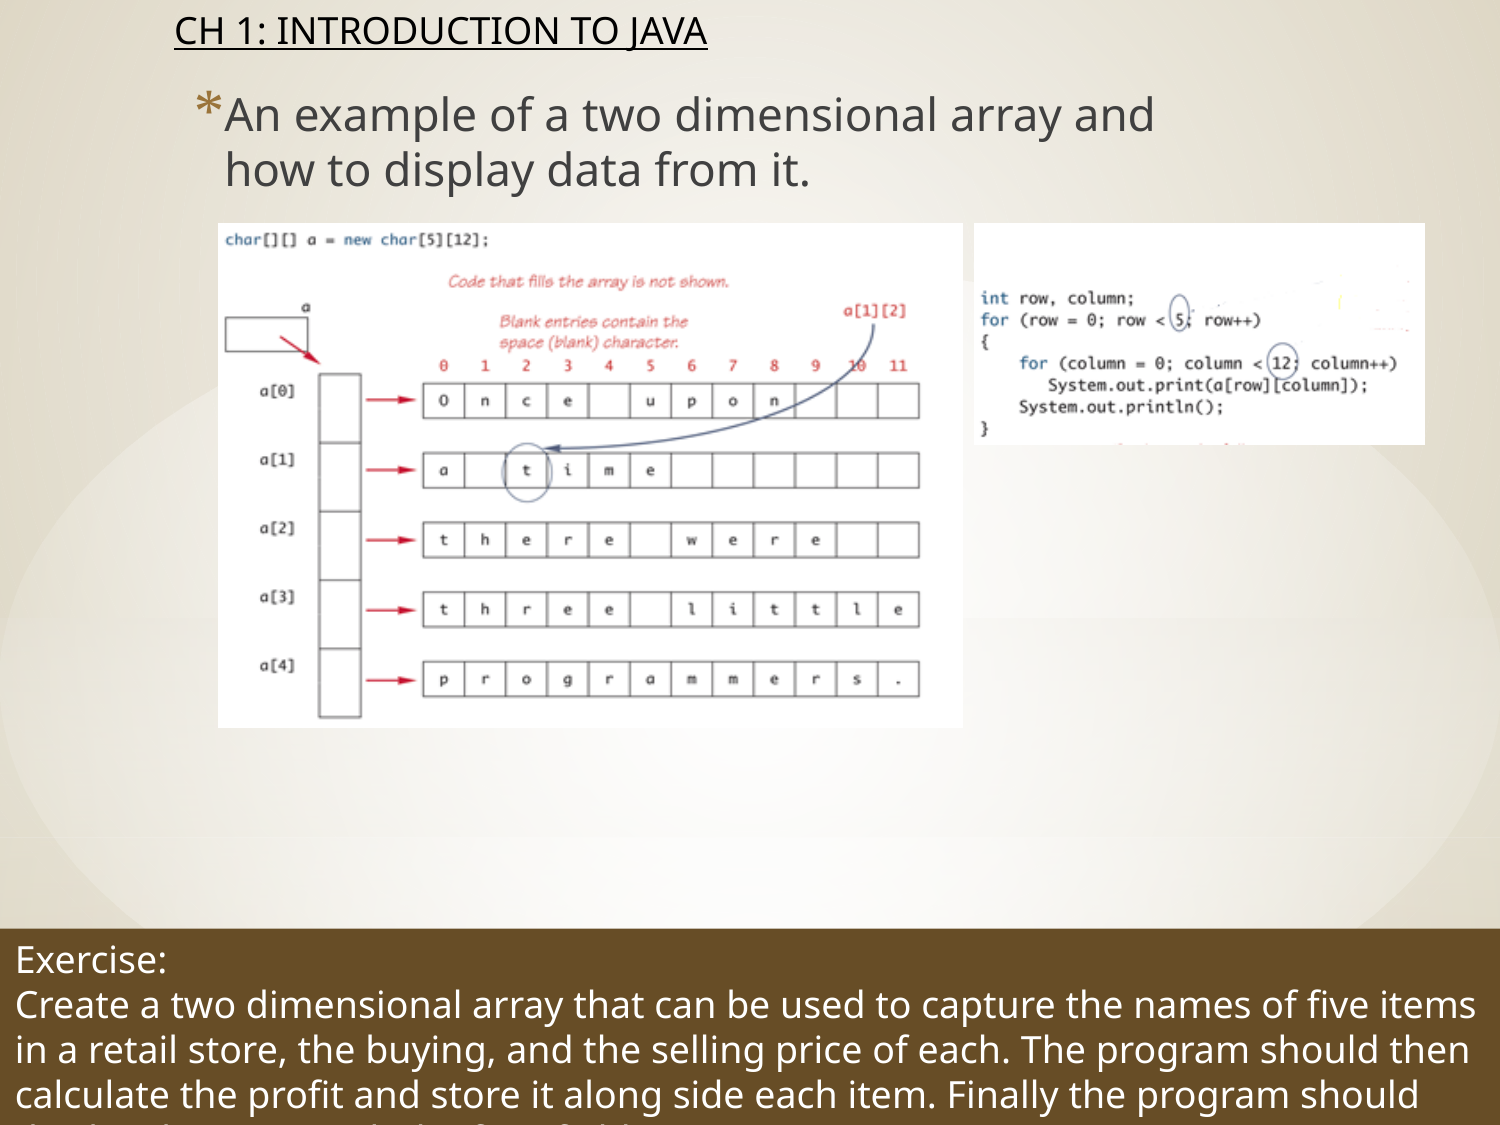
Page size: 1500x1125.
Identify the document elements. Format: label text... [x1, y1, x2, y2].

text_box Exercise: Create a two dimensional array that can be used to capture the names of five items in a retail store, the buying, and the selling price of each. The program should then calculate the profit and store it along side each item. Finally the program should display the array with the four fields. [0, 928, 1500, 1125]
list An example of a two dimensional array and how to display data from it. [171, 78, 1222, 649]
picture [218, 223, 963, 728]
picture [974, 223, 1425, 445]
